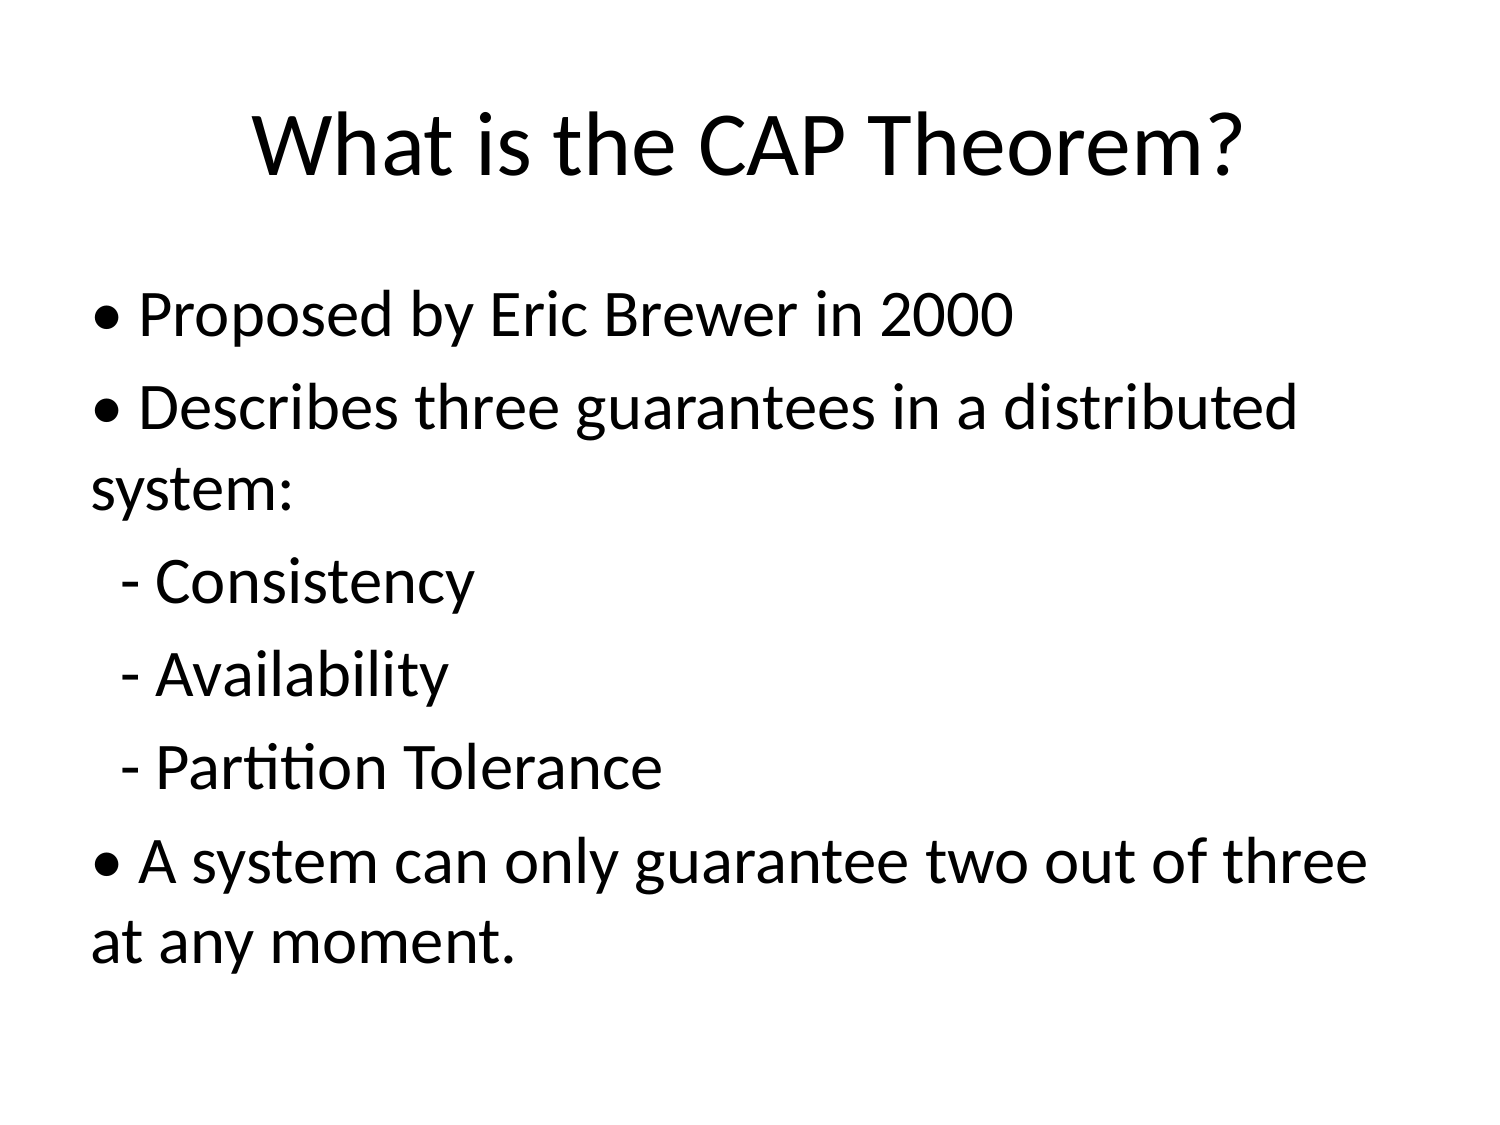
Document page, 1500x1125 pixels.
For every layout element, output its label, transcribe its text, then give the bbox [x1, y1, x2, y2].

list • Proposed by Eric Brewer in 2000 • Describes three guarantees in a distributed system: - Consistency - Availability - Partition Tolerance • A system can only guarantee two out of three at any moment. [75, 262, 1425, 1005]
title What is the CAP Theorem? [75, 45, 1425, 233]
